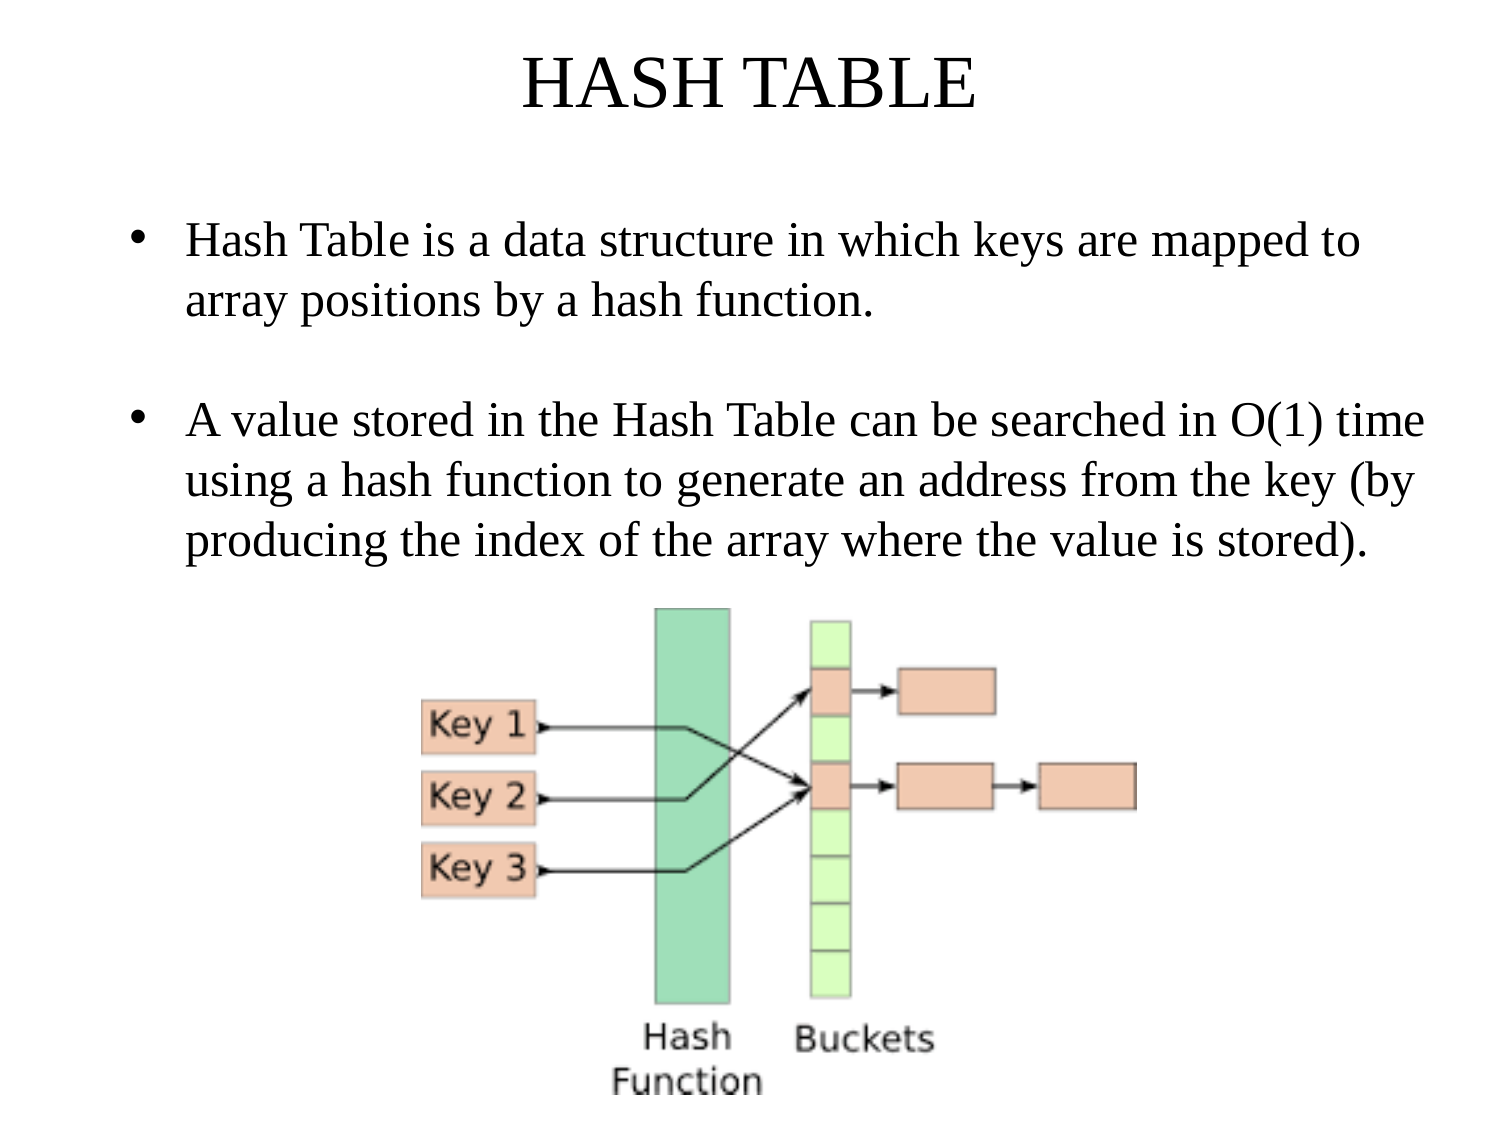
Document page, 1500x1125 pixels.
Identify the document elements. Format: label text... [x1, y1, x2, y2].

text_box Hash Table is a data structure in which keys are mapped to array positions by a hash function. A value stored in the Hash Table can be searched in O(1) time using a hash function to generate an address from the key (by producing the index of the array where the value is stored). [114, 198, 1444, 574]
title HASH TABLE [103, 30, 1397, 137]
picture [421, 608, 1137, 1095]
